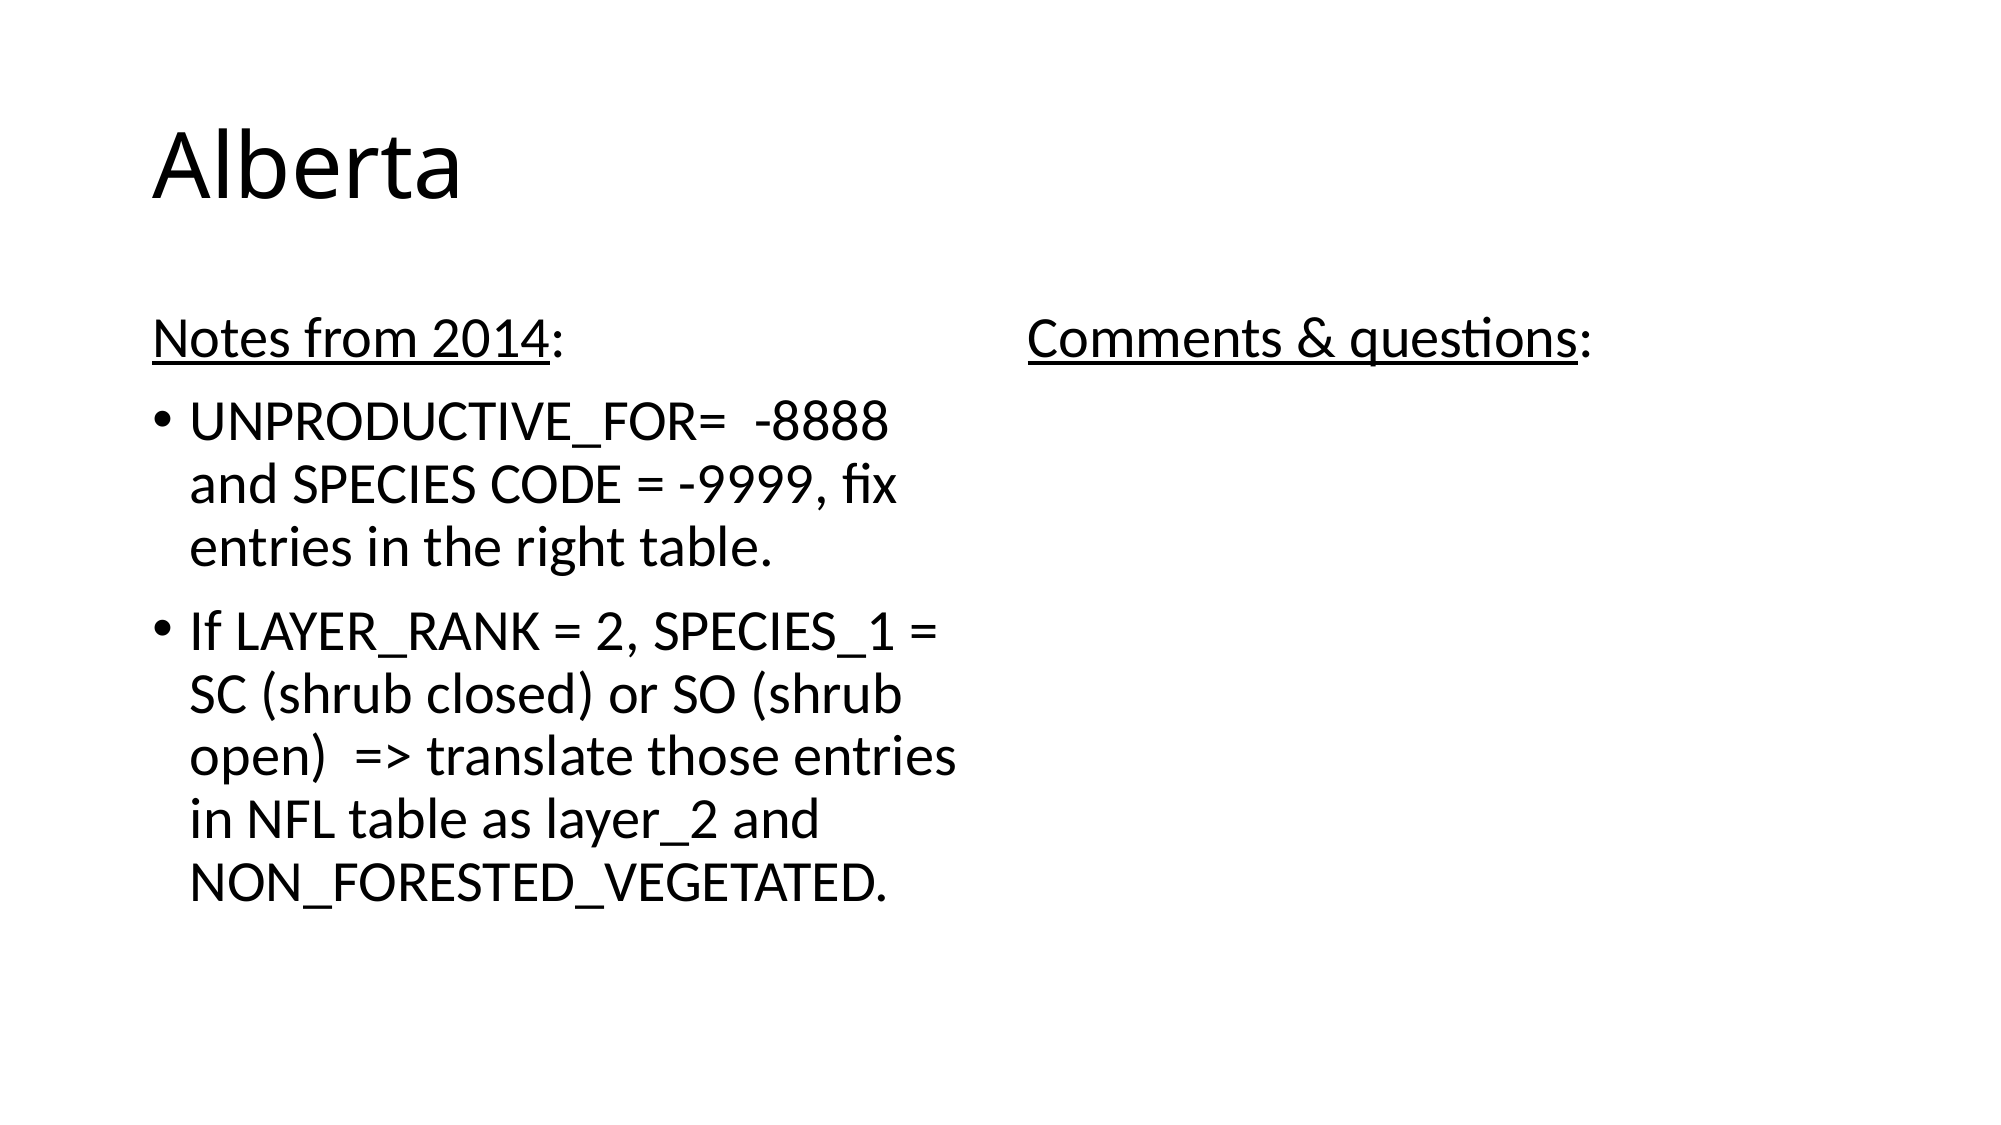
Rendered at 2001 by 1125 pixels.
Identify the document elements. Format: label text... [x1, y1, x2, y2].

list Notes from 2014: UNPRODUCTIVE_FOR= -8888 and SPECIES CODE = -9999, fix entries in the right table. If LAYER_RANK = 2, SPECIES_1 = SC (shrub closed) or SO (shrub open) => translate those entries in NFL table as layer_2 and NON_FORESTED_VEGETATED. [137, 299, 988, 1014]
list Comments & questions: [1012, 299, 1863, 1014]
title Alberta [137, 59, 1863, 278]
